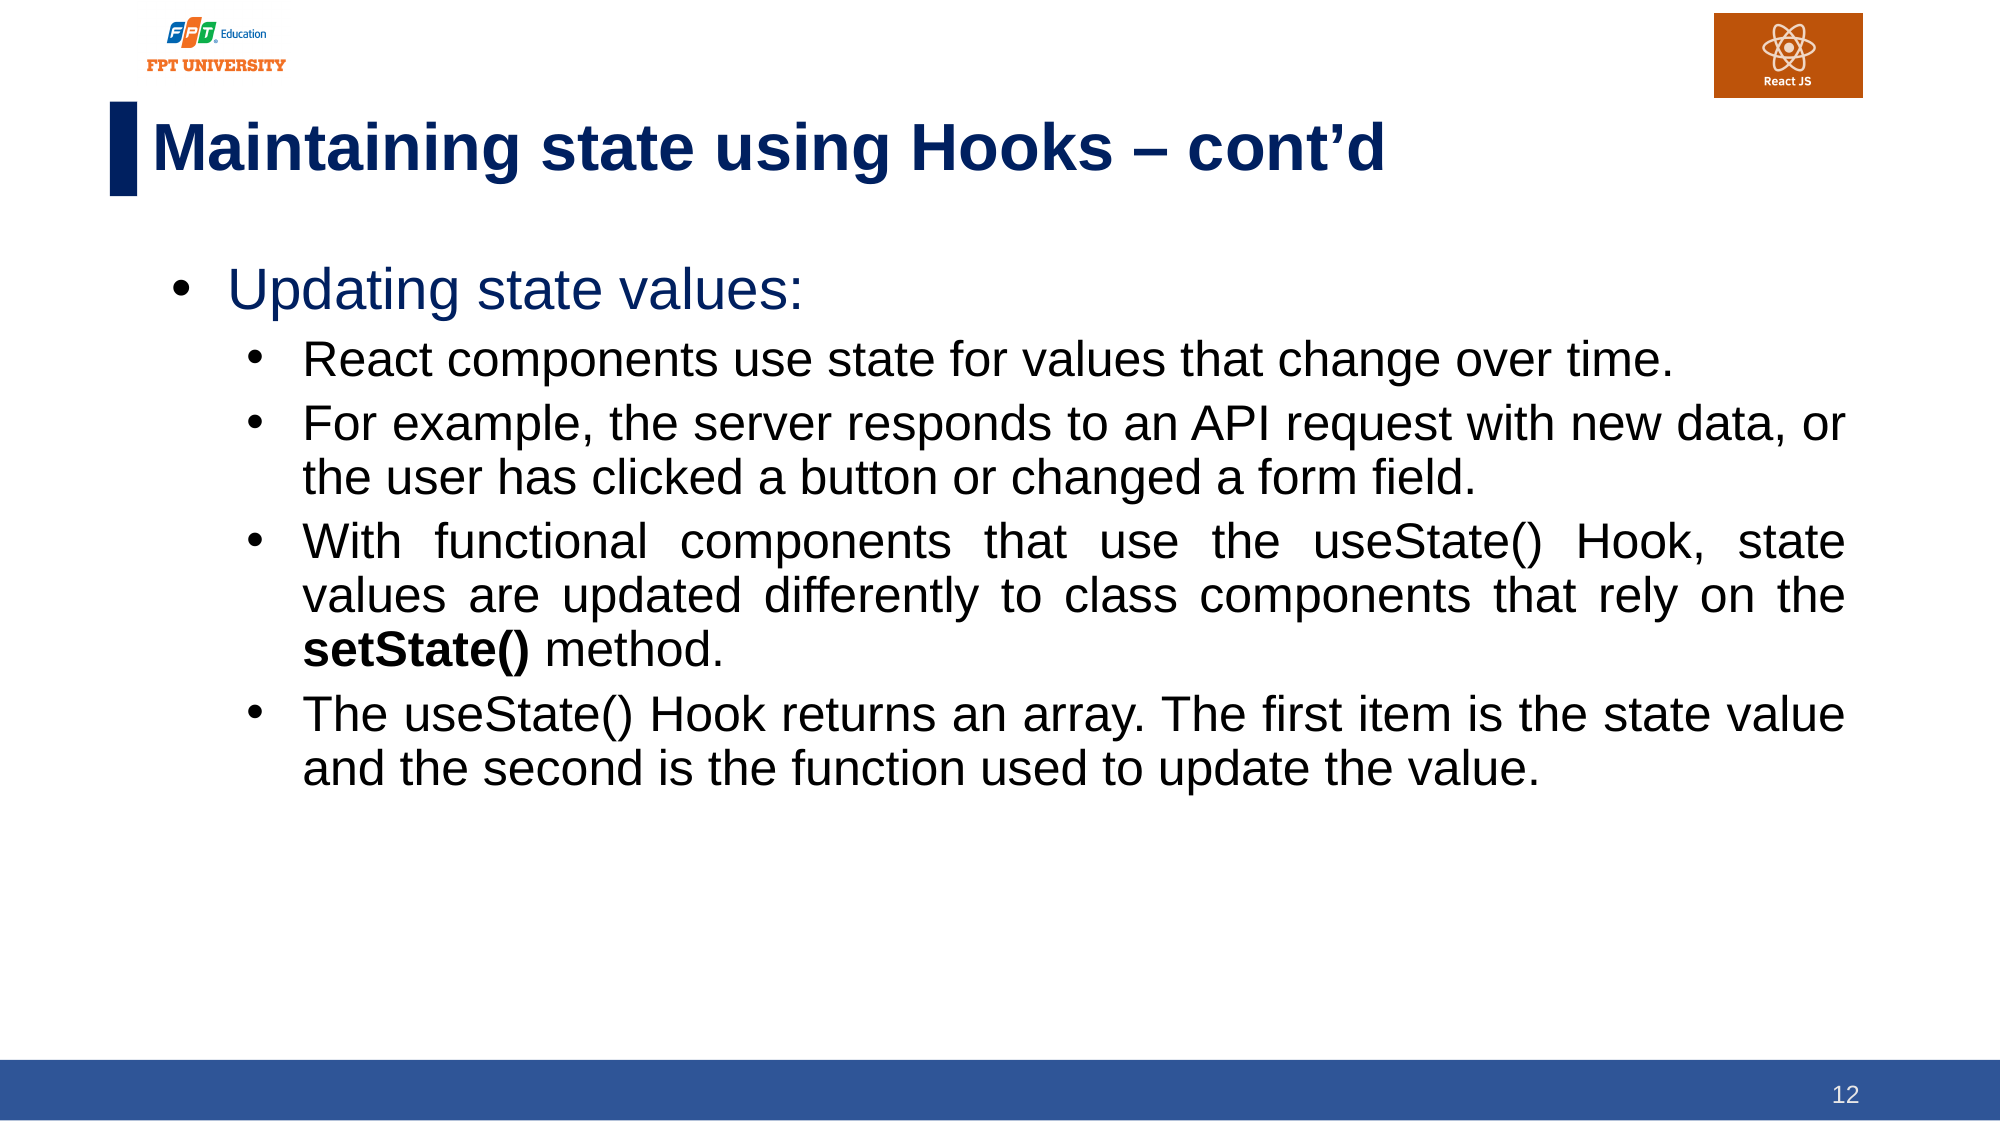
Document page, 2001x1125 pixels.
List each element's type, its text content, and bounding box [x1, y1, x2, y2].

title Maintaining state using Hooks – cont’d [137, 101, 1863, 197]
slide_number 12 [1424, 1063, 1875, 1123]
list Updating state values: React components use state for values that change over time. For example, the server responds to an API request with new data, or the user has clicked a button or changed a form field. With functional components that use the useState() Hook, state values are updated differently to class components that rely on the setState() method. The useState() Hook returns an array. The first item is the state value and the second is the function used to update the value. [137, 251, 1863, 1045]
picture [137, 1, 291, 86]
